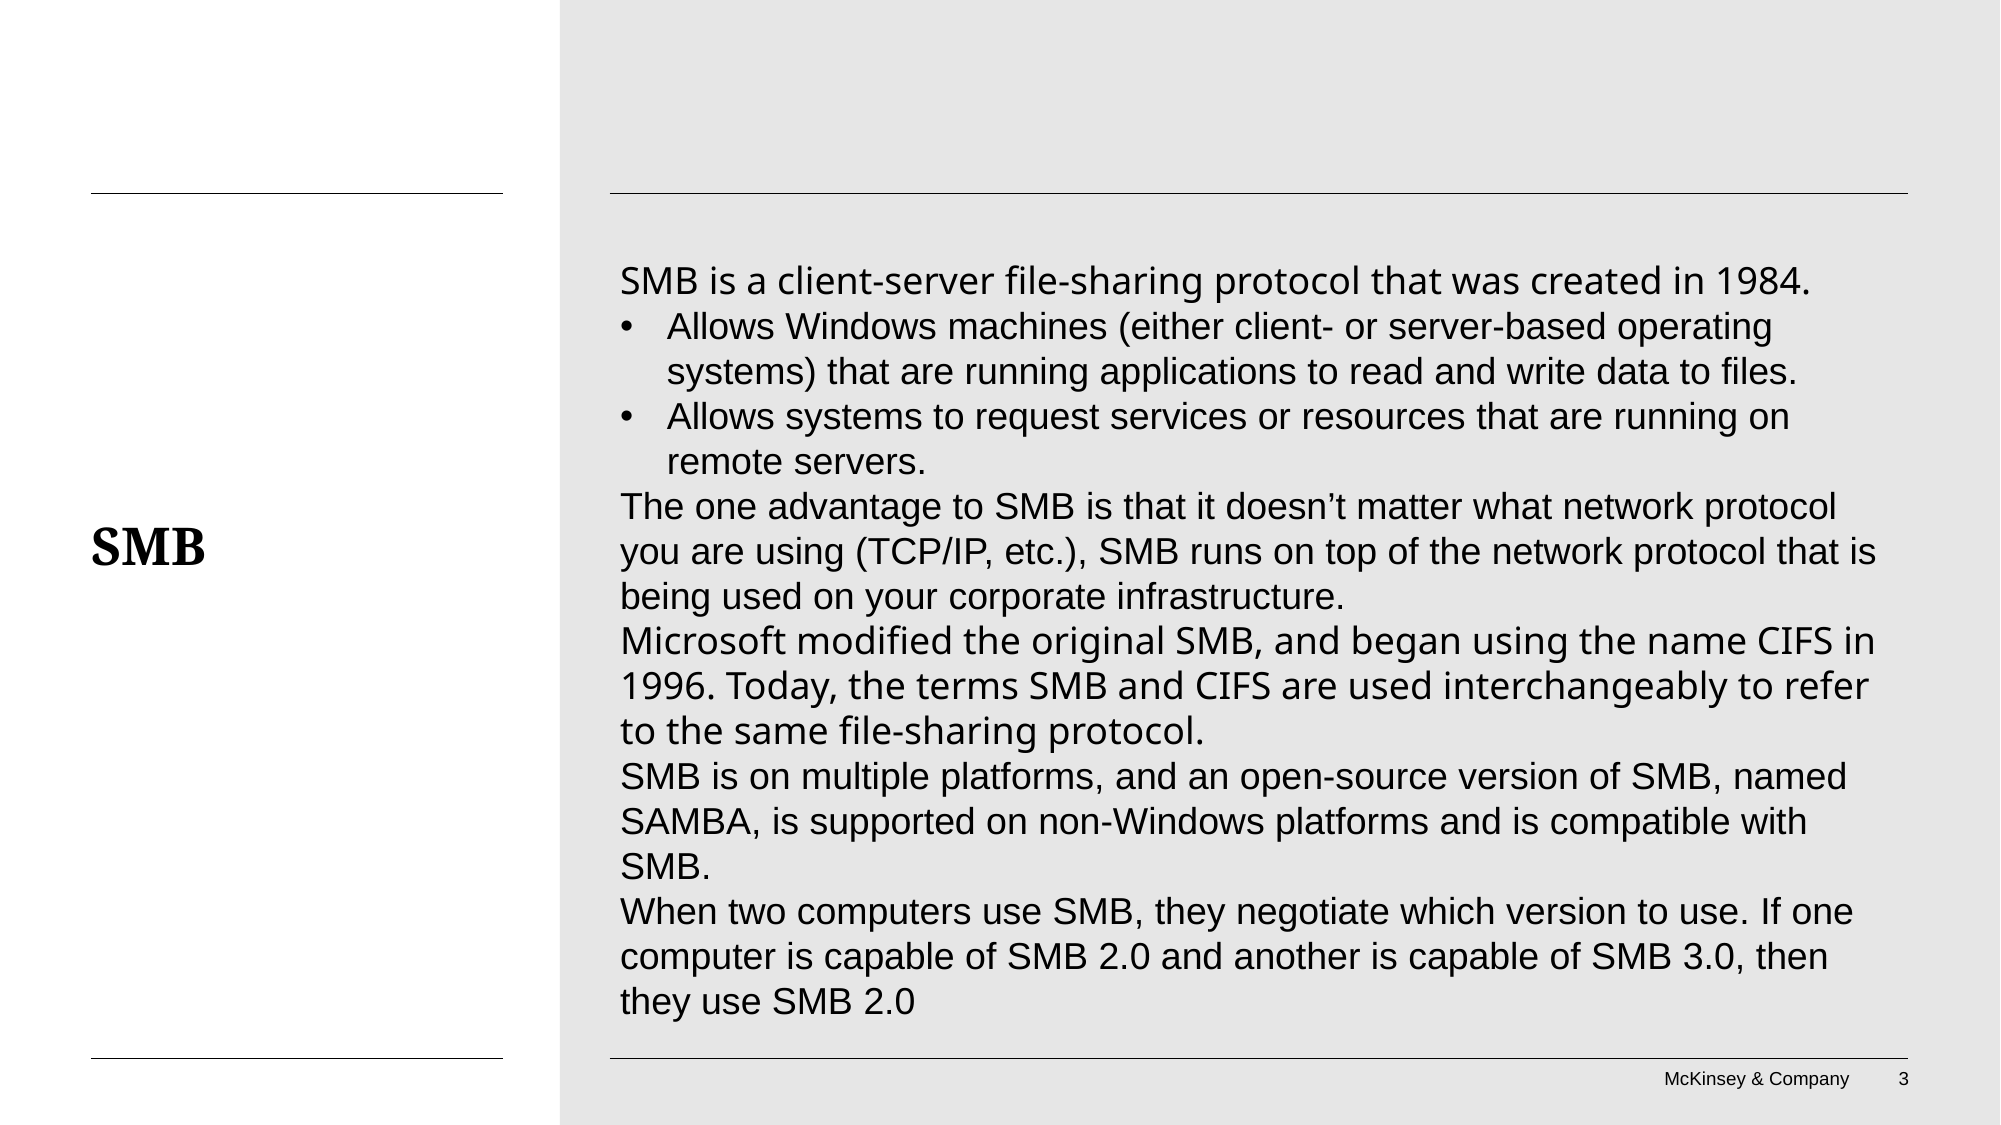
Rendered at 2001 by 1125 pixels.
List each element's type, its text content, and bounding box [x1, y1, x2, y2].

text_box SMB is a client-server file-sharing protocol that was created in 1984. Allows Windows machines (either client- or server-based operating systems) that are running applications to read and write data to files. Allows systems to request services or resources that are running on remote servers. The one advantage to SMB is that it doesn’t matter what network protocol you are using (TCP/IP, etc.), SMB runs on top of the network protocol that is being used on your corporate infrastructure. Microsoft modified the original SMB, and began using the name CIFS in 1996. Today, the terms SMB and CIFS are used interchangeably to refer to the same file-sharing protocol. SMB is on multiple platforms, and an open-source version of SMB, named SAMBA, is supported on non-Windows platforms and is compatible with SMB. When two computers use SMB, they negotiate which version to use. If one computer is capable of SMB 2.0 and another is capable of SMB 3.0, then they use SMB 2.0 [605, 250, 1909, 1030]
title SMB [91, 450, 504, 577]
